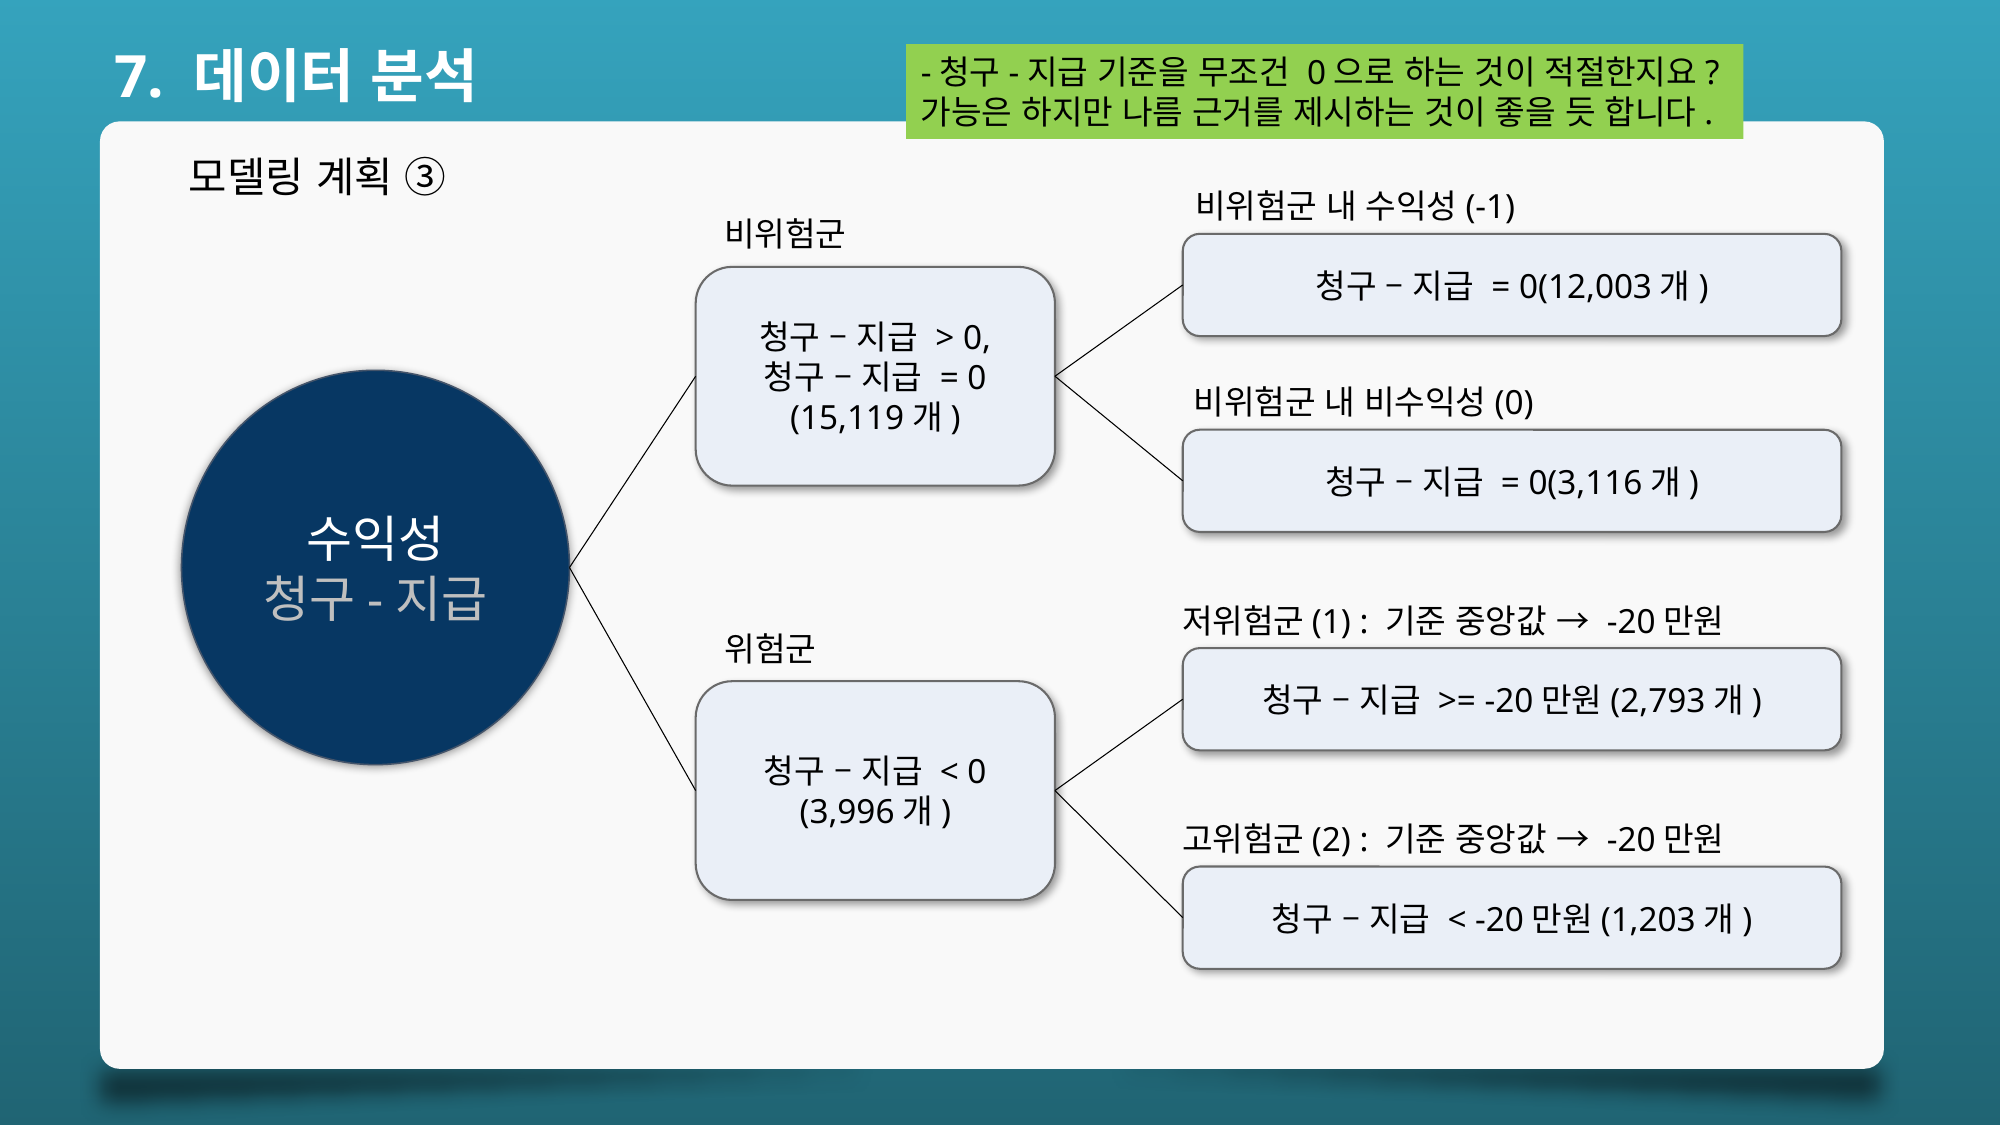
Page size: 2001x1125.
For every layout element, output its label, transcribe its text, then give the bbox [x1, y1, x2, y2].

text_box 고위험군(2) : 기준 중앙값 → -20만원 [1183, 810, 1740, 866]
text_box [1054, 284, 1183, 376]
text_box 청구 – 지급 > 0, 청구 – 지급 = 0 (15,119개) [694, 265, 1054, 487]
text_box 청구 – 지급 < 0 (3,996개) [694, 680, 1054, 901]
text_box 수익성 청구-지급 [181, 370, 569, 765]
text_box 위험군 [710, 620, 832, 676]
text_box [569, 567, 696, 791]
text_box 청구 – 지급 < -20만원(1,203개) [1181, 865, 1843, 970]
text_box 비위험군 내 수익성(-1) [1180, 178, 1531, 233]
text_box 모델링 계획 ③ [174, 143, 783, 209]
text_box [1054, 376, 1183, 481]
text_box 비위험군 [709, 206, 862, 261]
text_box 청구 – 지급 >= -20만원(2,793개) [1181, 647, 1843, 752]
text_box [1054, 699, 1183, 790]
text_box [1054, 790, 1183, 918]
text_box 저위험군(1) : 기준 중앙값 → -20만원 [1167, 592, 1740, 648]
text_box 비위험군 내 비수익성(0) [1183, 374, 1549, 429]
text_box 청구 – 지급 = 0(12,003개) [1181, 232, 1843, 338]
text_box 청구 – 지급 = 0(3,116개) [1181, 428, 1843, 534]
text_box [569, 376, 696, 567]
text_box 7. 데이터 분석 [100, 31, 1229, 117]
text_box -청구-지급 기준을 무조건 0으로 하는 것이 적절한지요? 가능은 하지만 나름 근거를 제시하는 것이 좋을 듯 합니다. [906, 44, 1744, 139]
